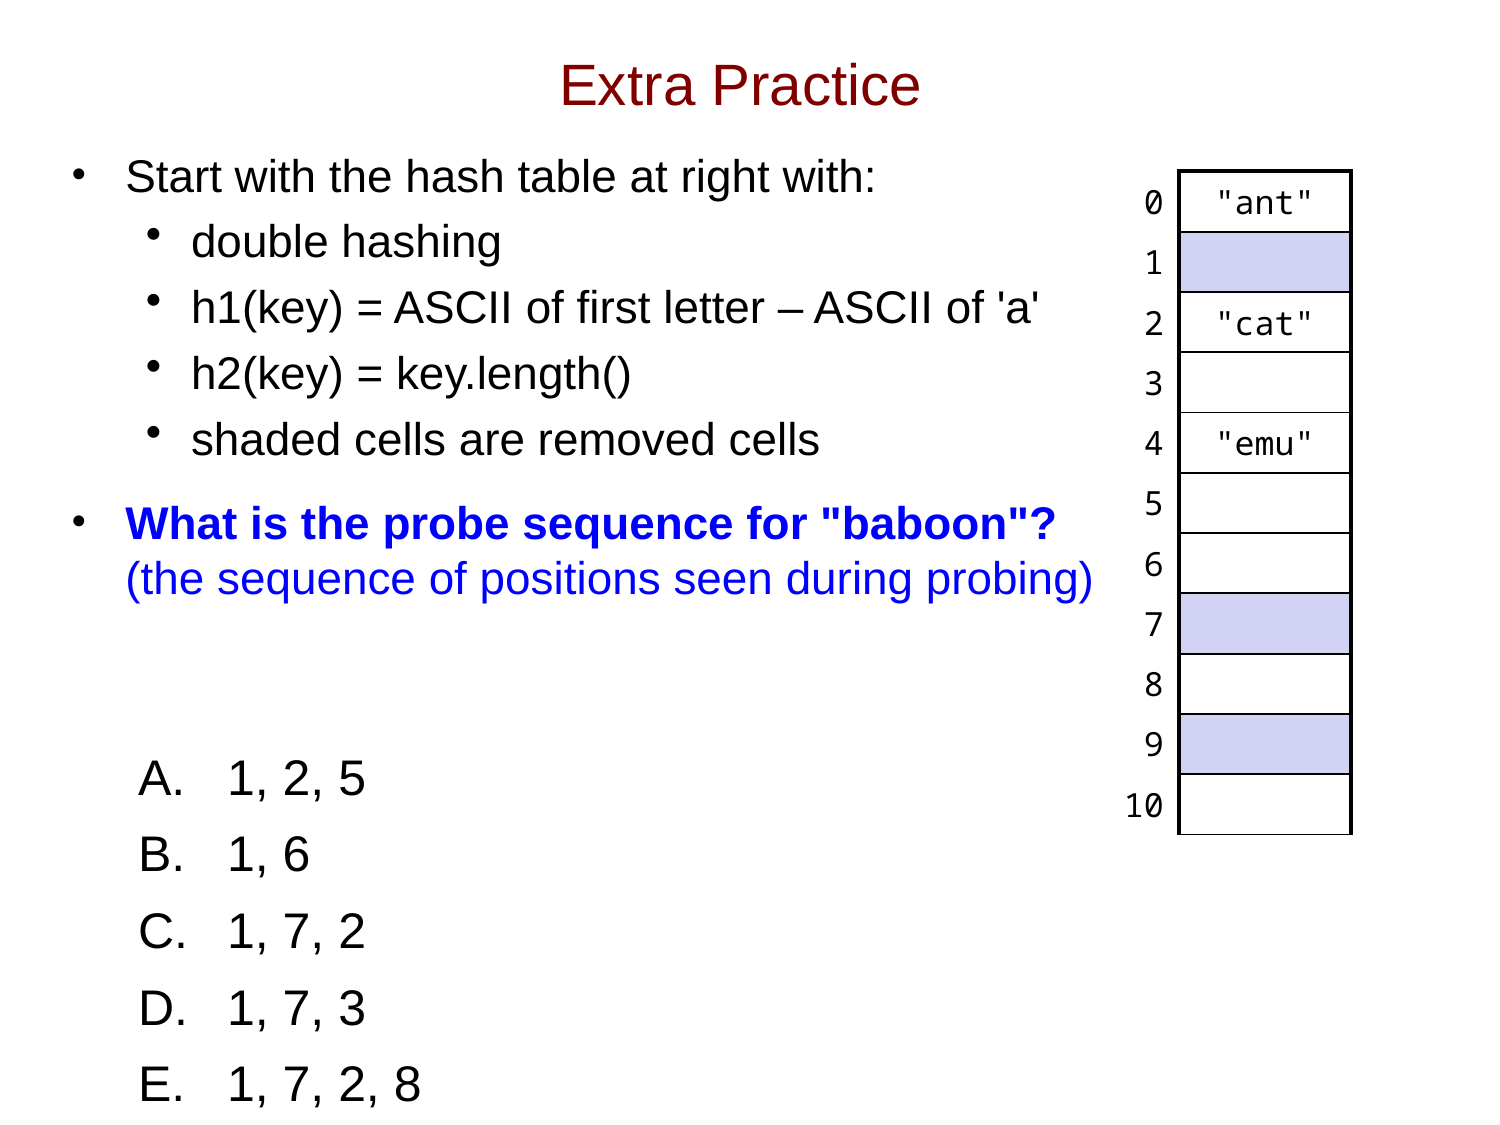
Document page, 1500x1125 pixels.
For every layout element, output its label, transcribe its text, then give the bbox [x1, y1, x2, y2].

table_cell "emu" [1181, 413, 1349, 472]
table_cell [1181, 594, 1349, 653]
table_cell 4 [1007, 413, 1177, 473]
table_cell 8 [1007, 654, 1177, 714]
table_header 0 [1007, 171, 1177, 232]
table_cell 6 [1007, 533, 1177, 593]
text_box 1, 2, 5 1, 6 1, 7, 2 1, 7, 3 1, 7, 2, 8 [123, 737, 747, 1038]
table_cell 3 [1007, 352, 1177, 413]
table_cell 7 [1007, 593, 1177, 654]
table_cell 1 [1007, 232, 1177, 292]
title Extra Practice [96, 12, 1386, 138]
table_cell "cat" [1181, 293, 1349, 351]
table_cell 10 [1007, 774, 1177, 835]
table_cell [1181, 655, 1349, 713]
table_cell [1181, 775, 1349, 834]
list Start with the hash table at right with: double hashing h1(key) = ASCII of first letter – ASCII of 'a' h2(key) = key.length() shaded cells are removed cells What is the probe sequence for "baboon"? (the sequence of positions seen during probing) [55, 138, 1500, 1060]
table_header "ant" [1181, 173, 1349, 231]
table_cell [1181, 353, 1349, 412]
table_cell 5 [1007, 473, 1177, 533]
table_cell 9 [1007, 714, 1177, 774]
table_cell [1181, 474, 1349, 532]
table_cell [1181, 233, 1349, 291]
table_cell 2 [1007, 292, 1177, 352]
table_cell [1181, 715, 1349, 773]
table_cell [1181, 534, 1349, 592]
